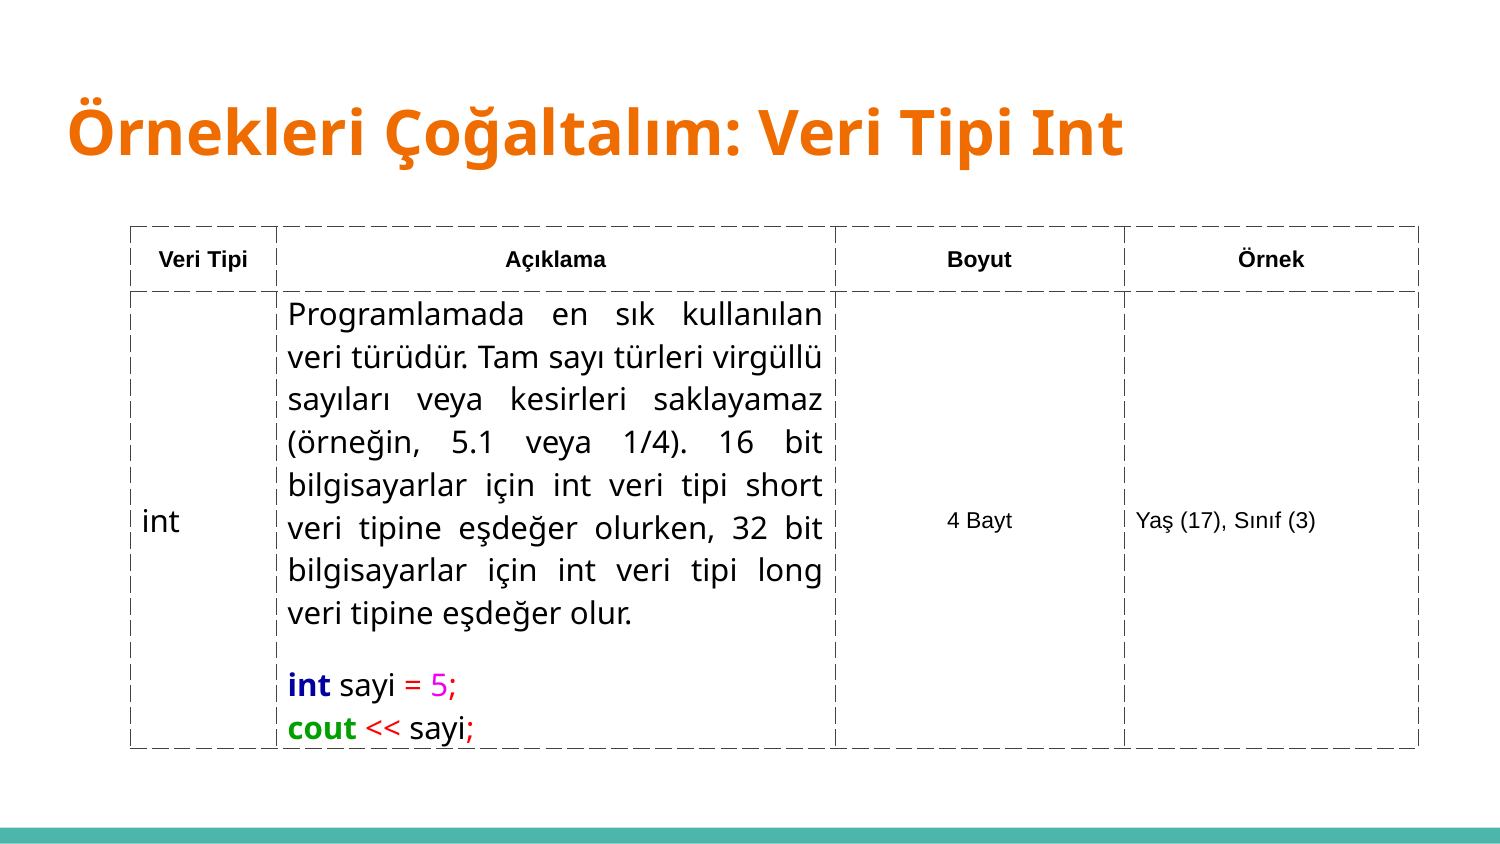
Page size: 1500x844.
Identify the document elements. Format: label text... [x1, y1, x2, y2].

title Örnekleri Çoğaltalım: Veri Tipi Int [51, 72, 1449, 189]
table_header Boyut [835, 227, 1124, 292]
table_header Örnek [1124, 227, 1418, 292]
table_cell int [130, 292, 276, 749]
table_header Açıklama [276, 227, 835, 292]
table_cell Programlamada en sık kullanılan veri türüdür. Tam sayı türleri virgüllü sayıları veya kesirleri saklayamaz (örneğin, 5.1 veya 1/4). 16 bit bilgisayarlar için int veri tipi short veri tipine eşdeğer olurken, 32 bit bilgisayarlar için int veri tipi long veri tipine eşdeğer olur. int sayi = 5; cout << sayi; [276, 292, 835, 749]
table_cell Yaş (17), Sınıf (3) [1124, 292, 1418, 749]
table_cell 4 Bayt [835, 292, 1124, 749]
table_header Veri Tipi [130, 227, 276, 292]
